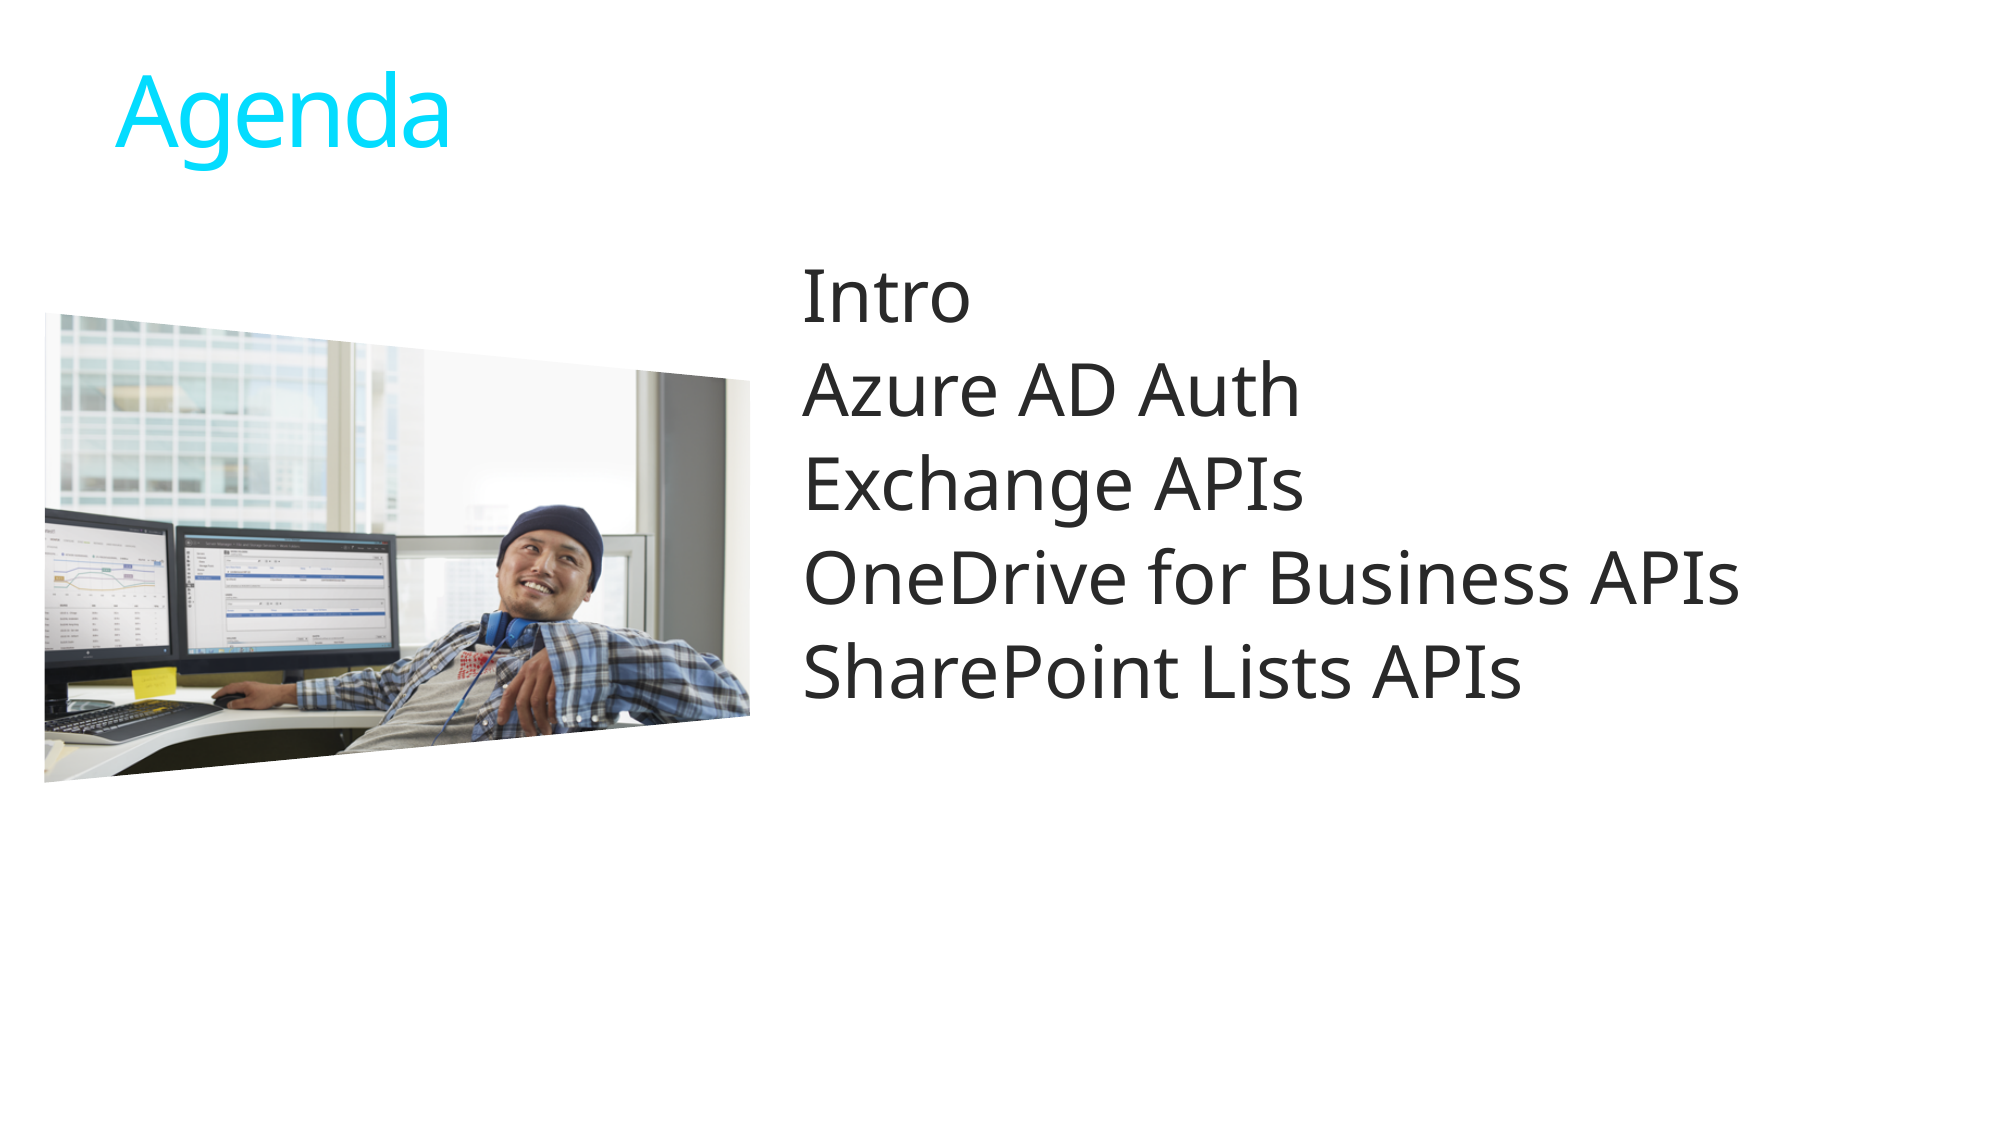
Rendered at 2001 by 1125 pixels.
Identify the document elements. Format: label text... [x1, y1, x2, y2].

title Agenda [85, 37, 1915, 161]
list Intro Azure AD Auth Exchange APIs OneDrive for Business APIs SharePoint Lists APIs [772, 297, 1949, 771]
picture [44, 312, 751, 783]
